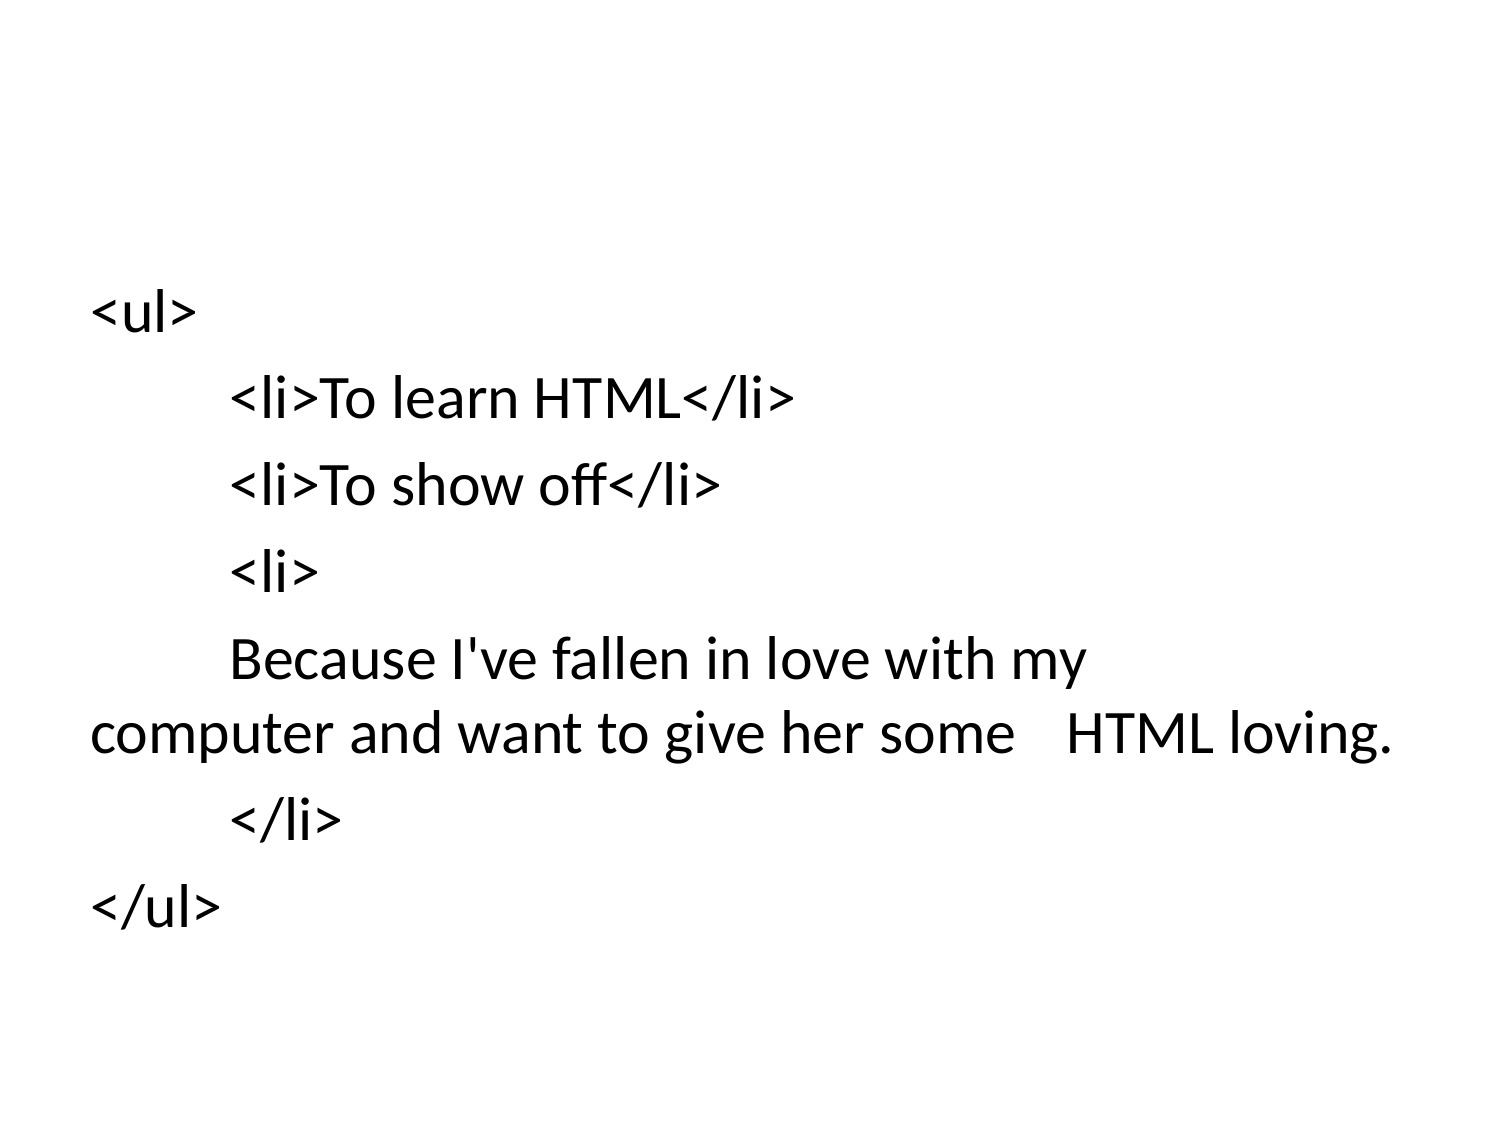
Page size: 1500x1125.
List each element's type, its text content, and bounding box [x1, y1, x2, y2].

list <ul> <li>To learn HTML</li> <li>To show off</li> <li> Because I've fallen in love with my computer and want to give her some HTML loving. </li> </ul> [75, 262, 1425, 1005]
